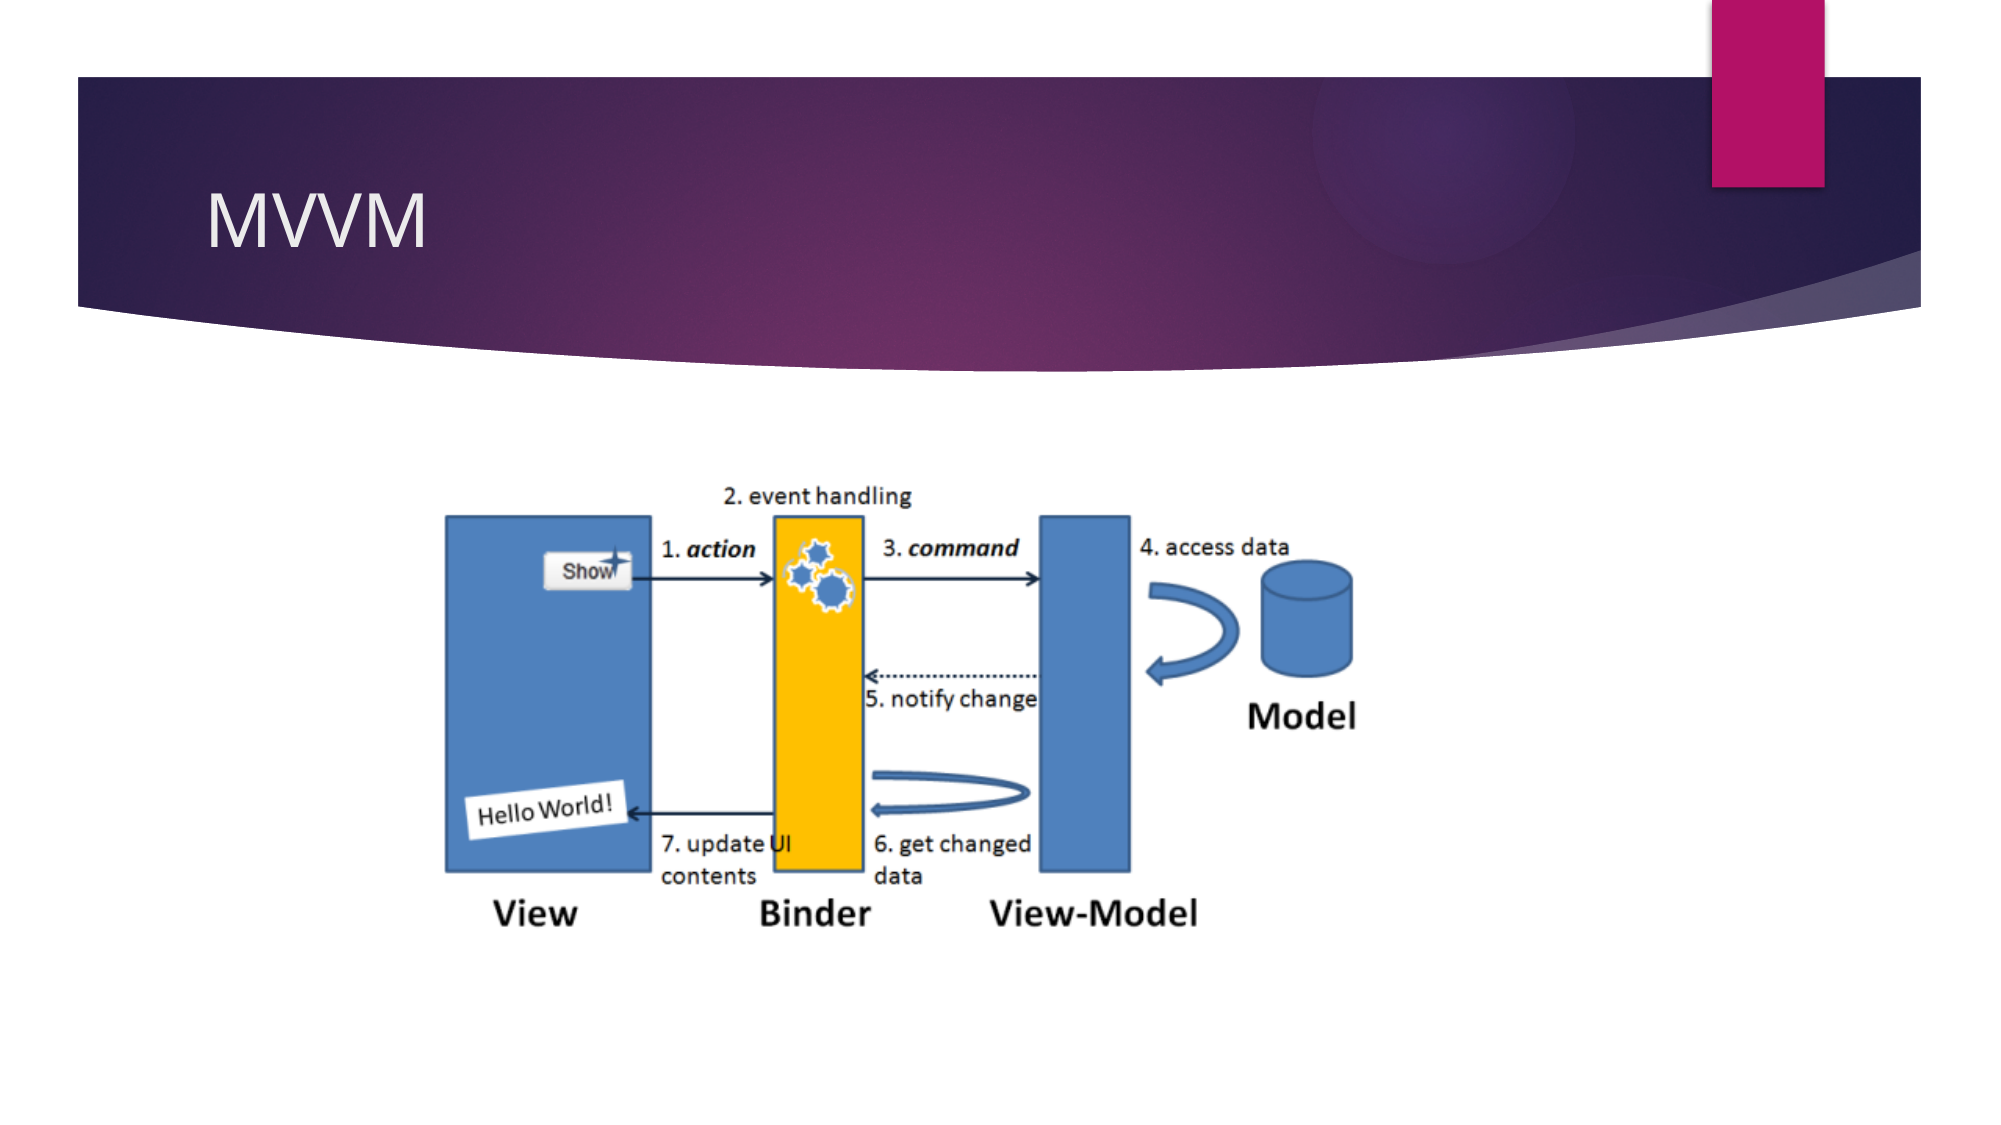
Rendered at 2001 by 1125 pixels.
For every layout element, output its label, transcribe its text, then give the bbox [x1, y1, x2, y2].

title MVVM [189, 159, 1627, 276]
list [444, 470, 1383, 945]
